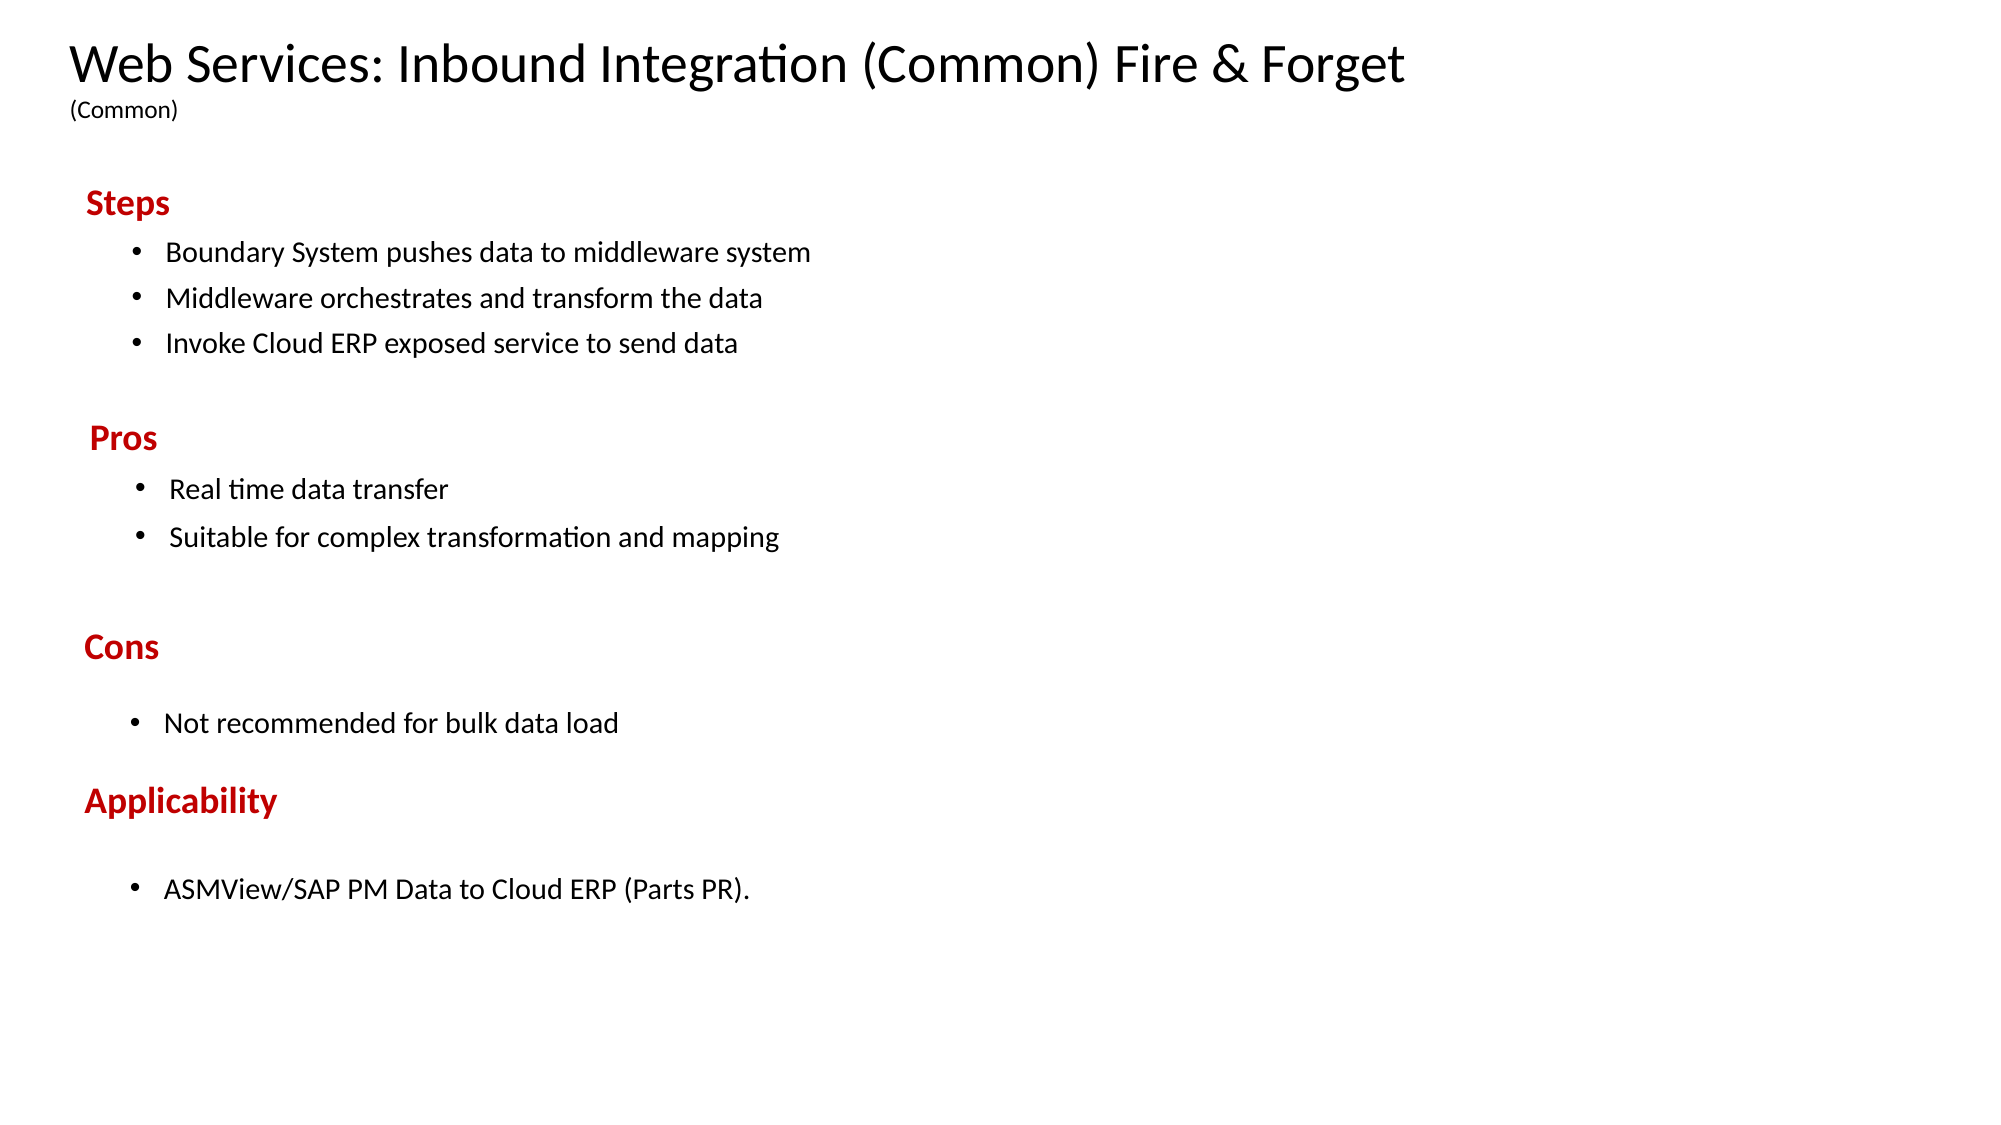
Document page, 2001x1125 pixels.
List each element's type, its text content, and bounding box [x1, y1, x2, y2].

text_box Steps Boundary System pushes data to middleware system Middleware orchestrates and transform the data Invoke Cloud ERP exposed service to send data [86, 177, 1914, 391]
text_box Pros Real time data transfer Suitable for complex transformation and mapping [74, 405, 1430, 561]
text_box Cons Not recommended for bulk data load Applicability ASMView/SAP PM Data to Cloud ERP (Parts PR). [69, 615, 1070, 913]
text_box Web Services: Inbound Integration (Common) Fire & Forget (Common) [69, 26, 1931, 115]
